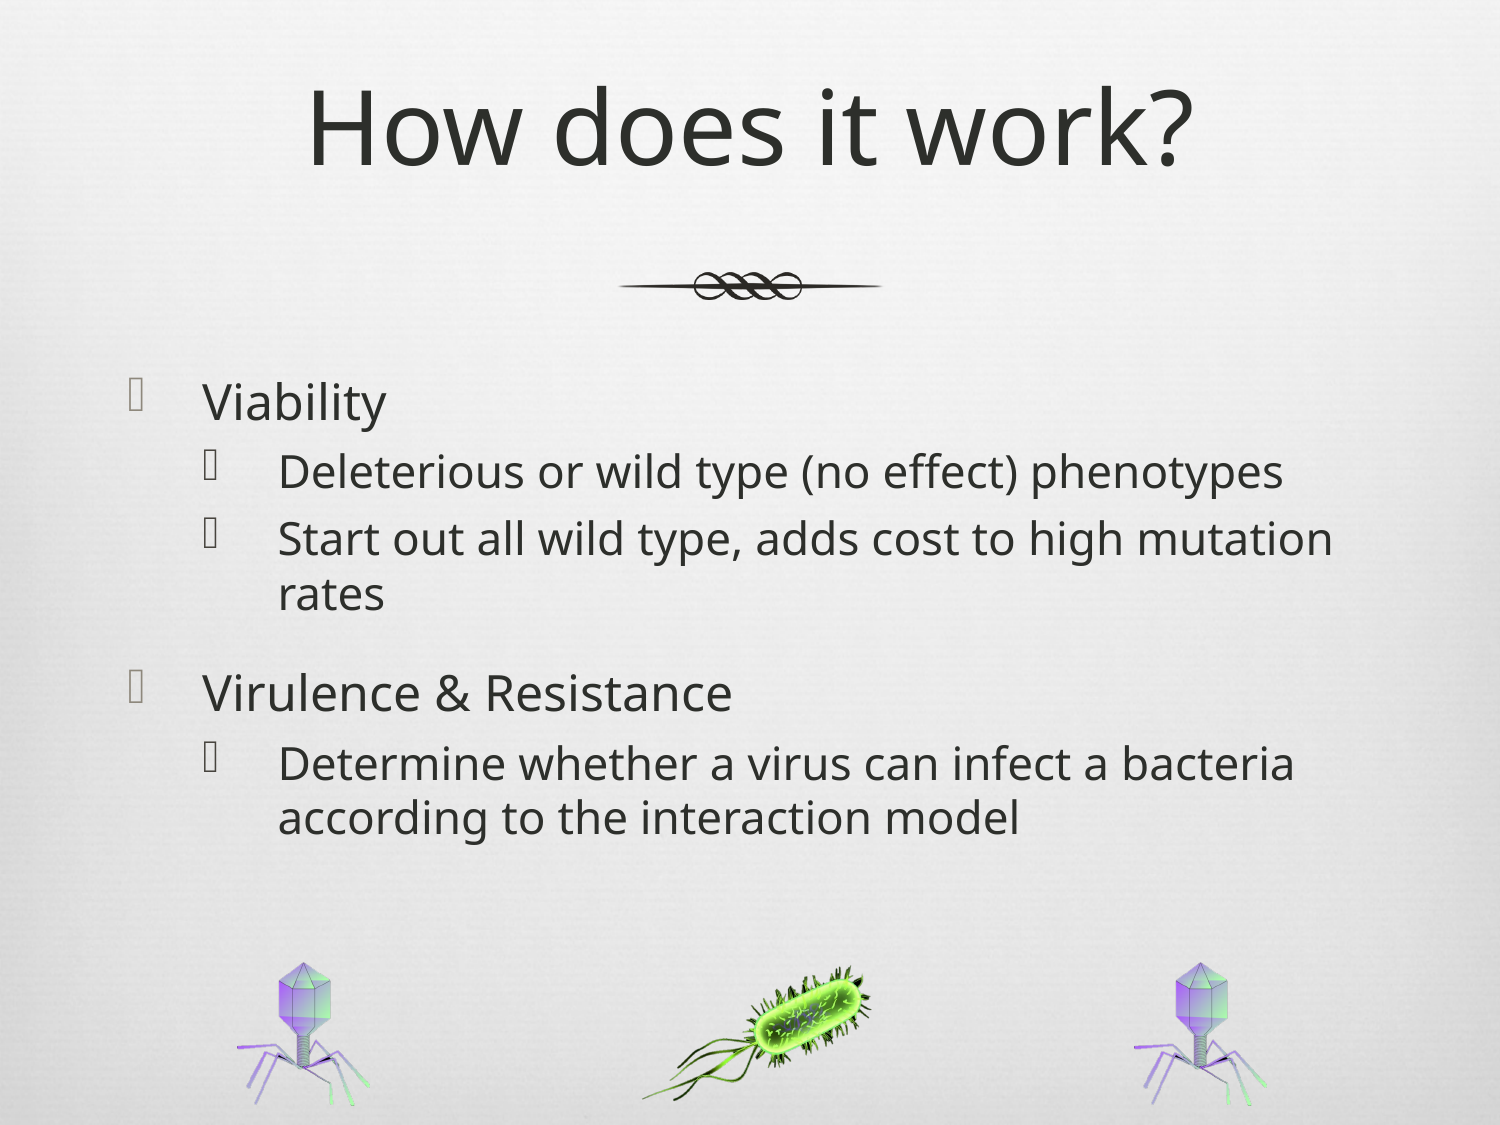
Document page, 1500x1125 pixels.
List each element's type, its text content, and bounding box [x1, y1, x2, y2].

title How does it work? [112, 11, 1388, 236]
picture [615, 272, 885, 300]
list Viability Deleterious or wild type (no effect) phenotypes Start out all wild type, adds cost to high mutation rates Virulence & Resistance Determine whether a virus can infect a bacteria according to the interaction model [112, 362, 1388, 963]
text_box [237, 961, 1267, 1107]
